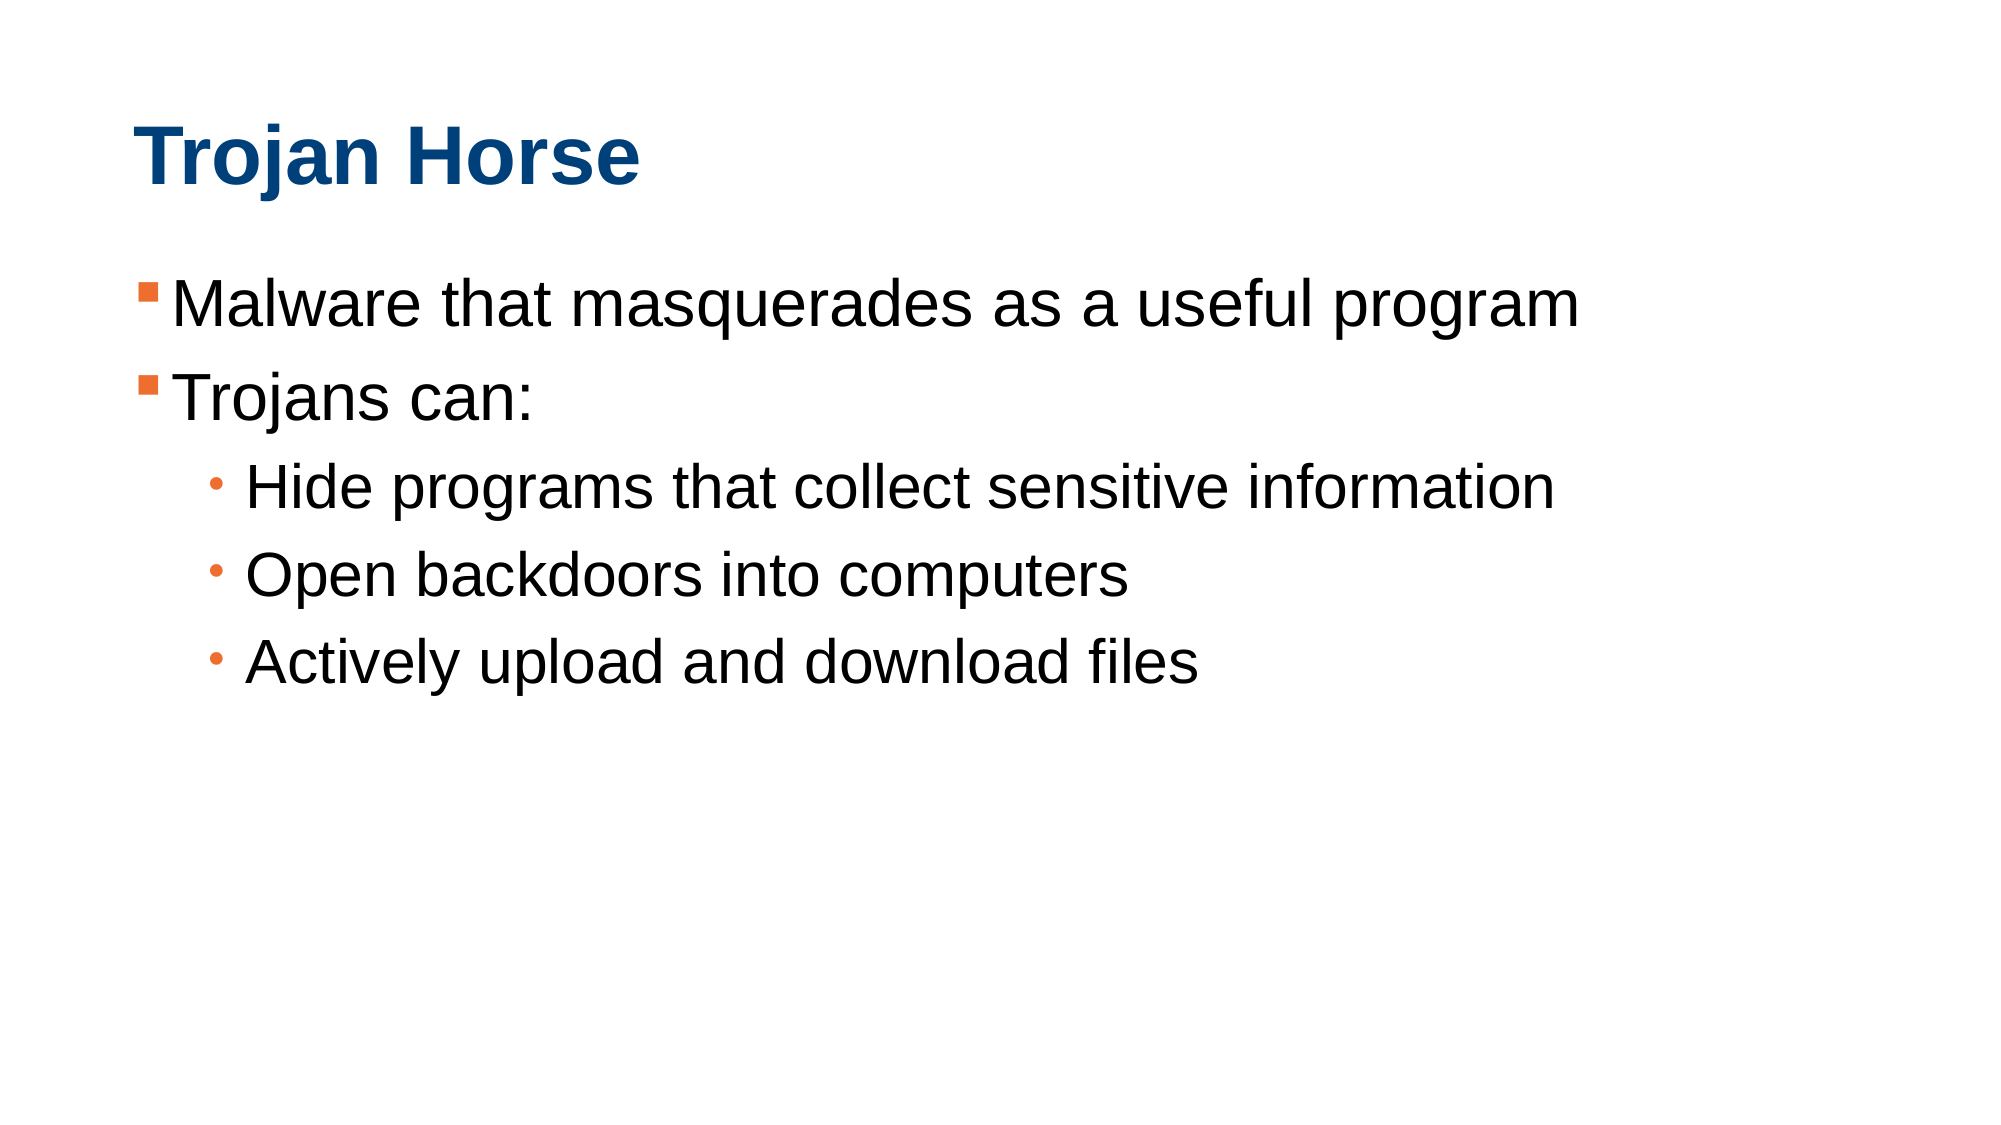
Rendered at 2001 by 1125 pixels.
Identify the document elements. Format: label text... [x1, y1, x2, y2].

list Malware that masquerades as a useful program Trojans can: Hide programs that collect sensitive information Open backdoors into computers Actively upload and download files [117, 252, 1934, 976]
title Trojan Horse [117, 49, 1934, 252]
